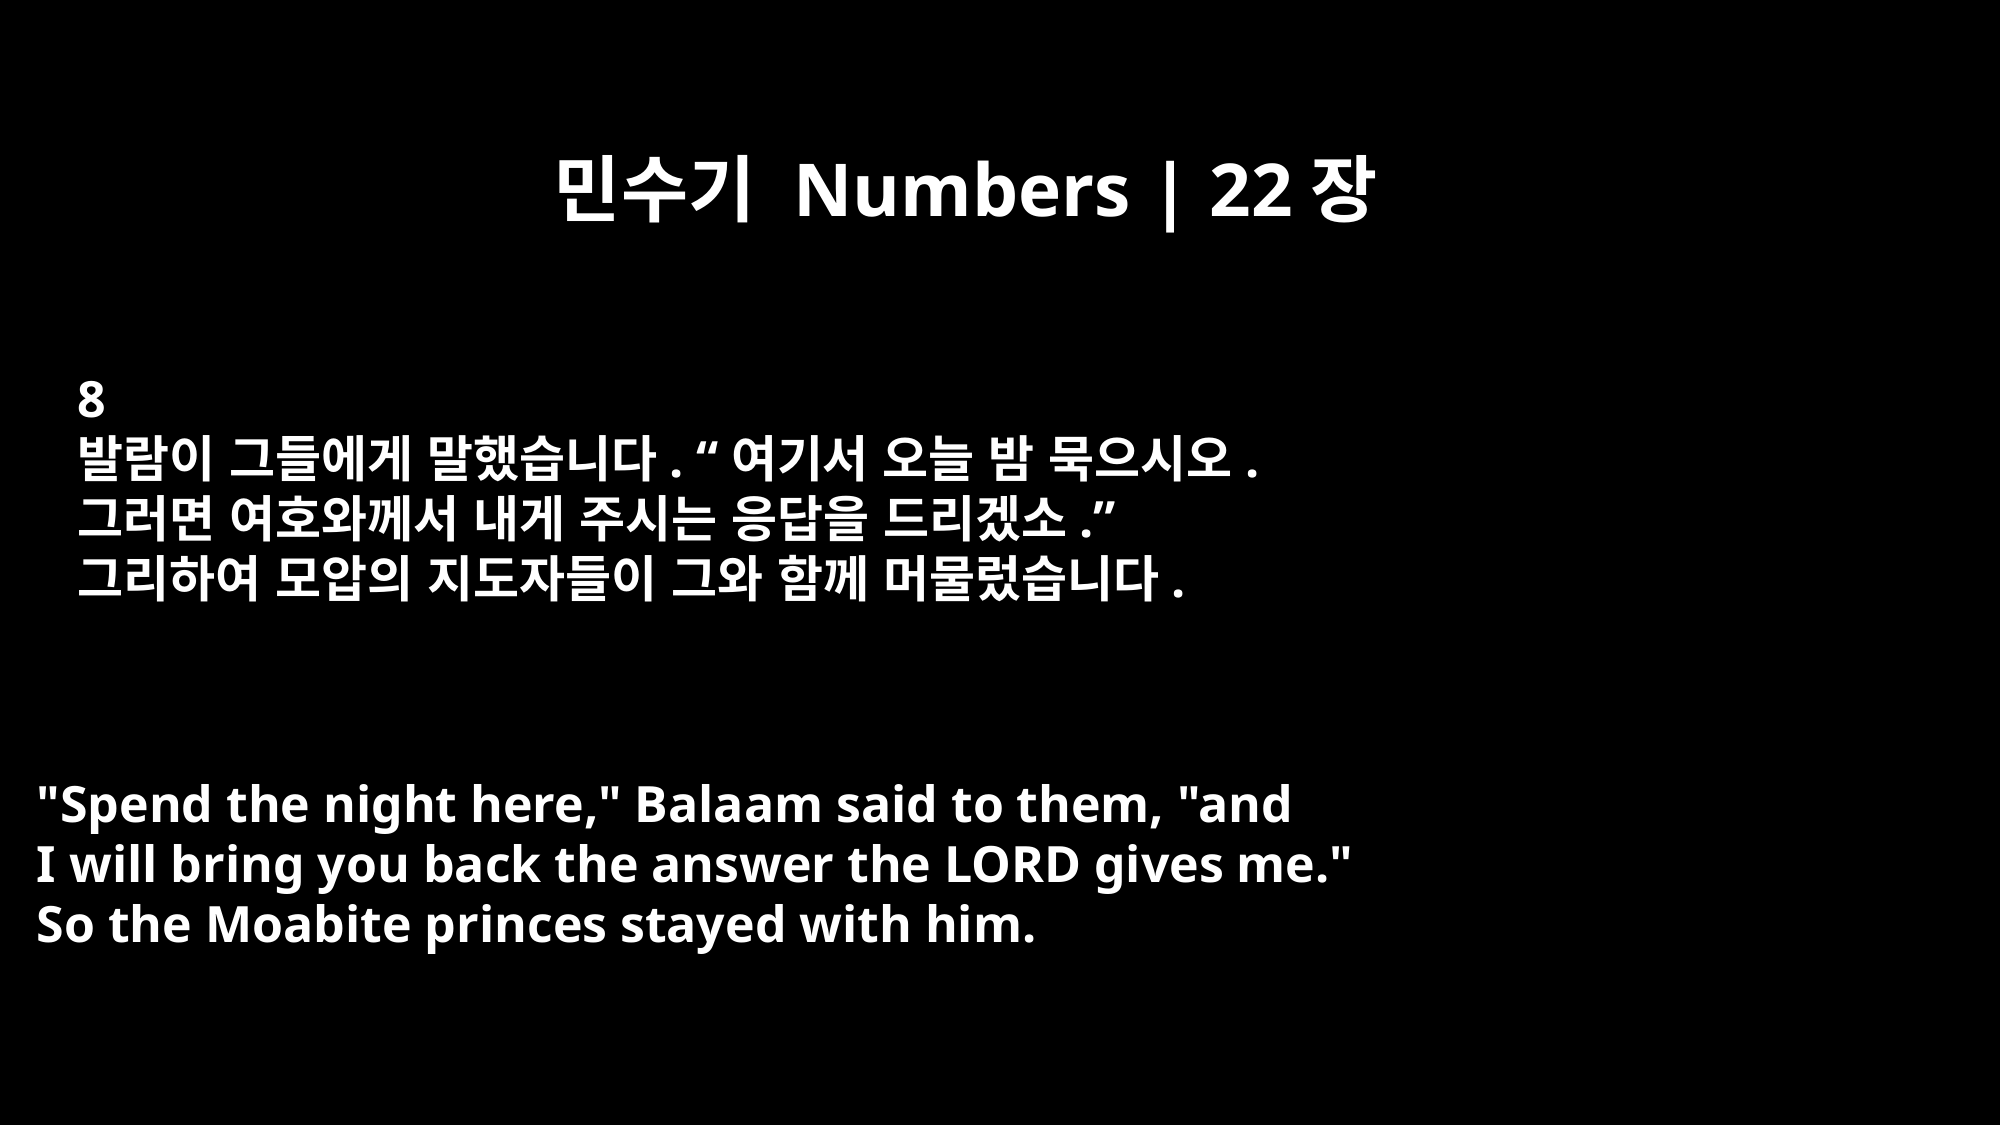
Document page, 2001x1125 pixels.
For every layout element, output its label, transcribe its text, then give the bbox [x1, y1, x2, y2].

text_box "Spend the night here," Balaam said to them, "and I will bring you back the answer the LORD gives me." So the Moabite princes stayed with him. [22, 764, 1369, 960]
text_box 8 발람이 그들에게 말했습니다. “여기서 오늘 밤 묵으시오. 그러면 여호와께서 내게 주시는 응답을 드리겠소.” 그리하여 모압의 지도자들이 그와 함께 머물렀습니다. [62, 359, 1274, 615]
text_box 민수기 Numbers | 22장 [538, 136, 1393, 239]
